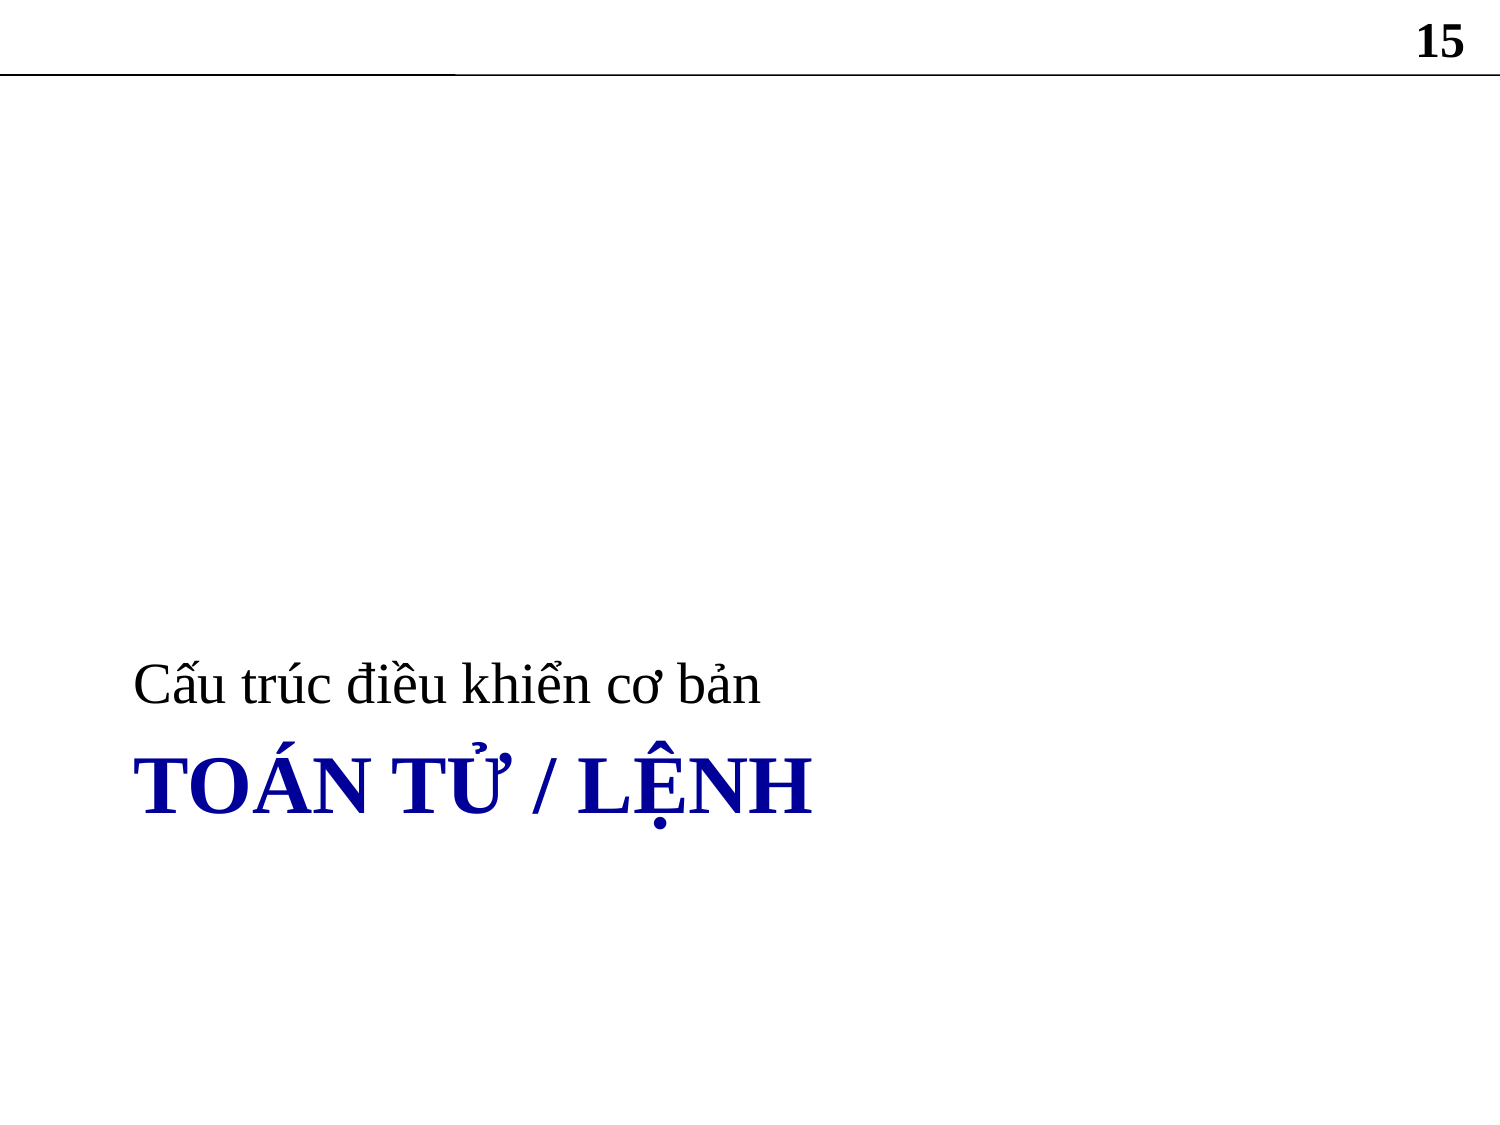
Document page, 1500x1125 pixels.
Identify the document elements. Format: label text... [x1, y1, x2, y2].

list Cấu trúc điều khiển cơ bản [118, 476, 1394, 724]
title TOÁN TỬ / LỆNH [118, 724, 1394, 947]
slide_number 15 [1399, 0, 1500, 76]
